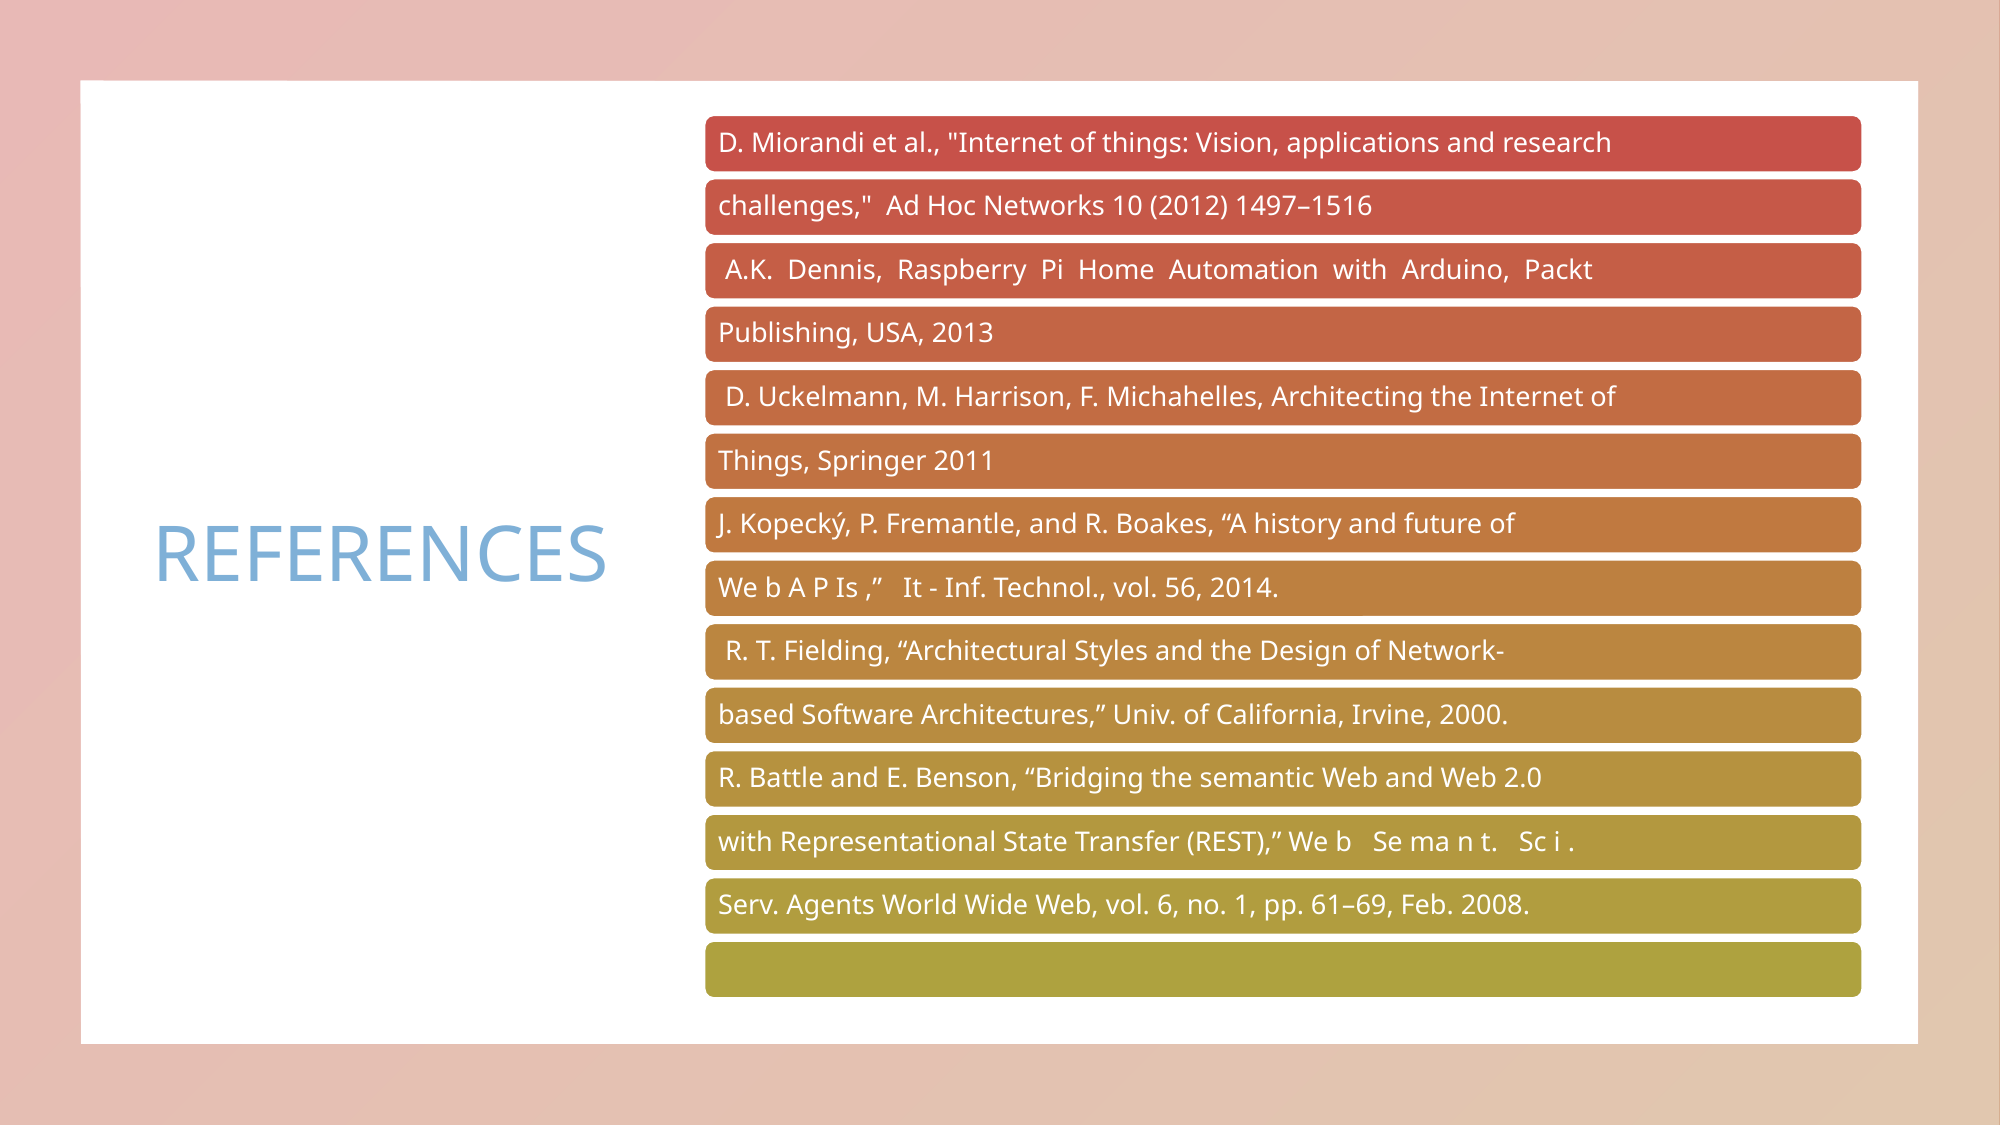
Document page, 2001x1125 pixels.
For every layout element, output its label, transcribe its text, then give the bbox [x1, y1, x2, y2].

text_box [0, 0, 2000, 1125]
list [704, 99, 1863, 1014]
title REFERENCES [137, 99, 663, 1014]
text_box [82, 82, 1918, 1043]
